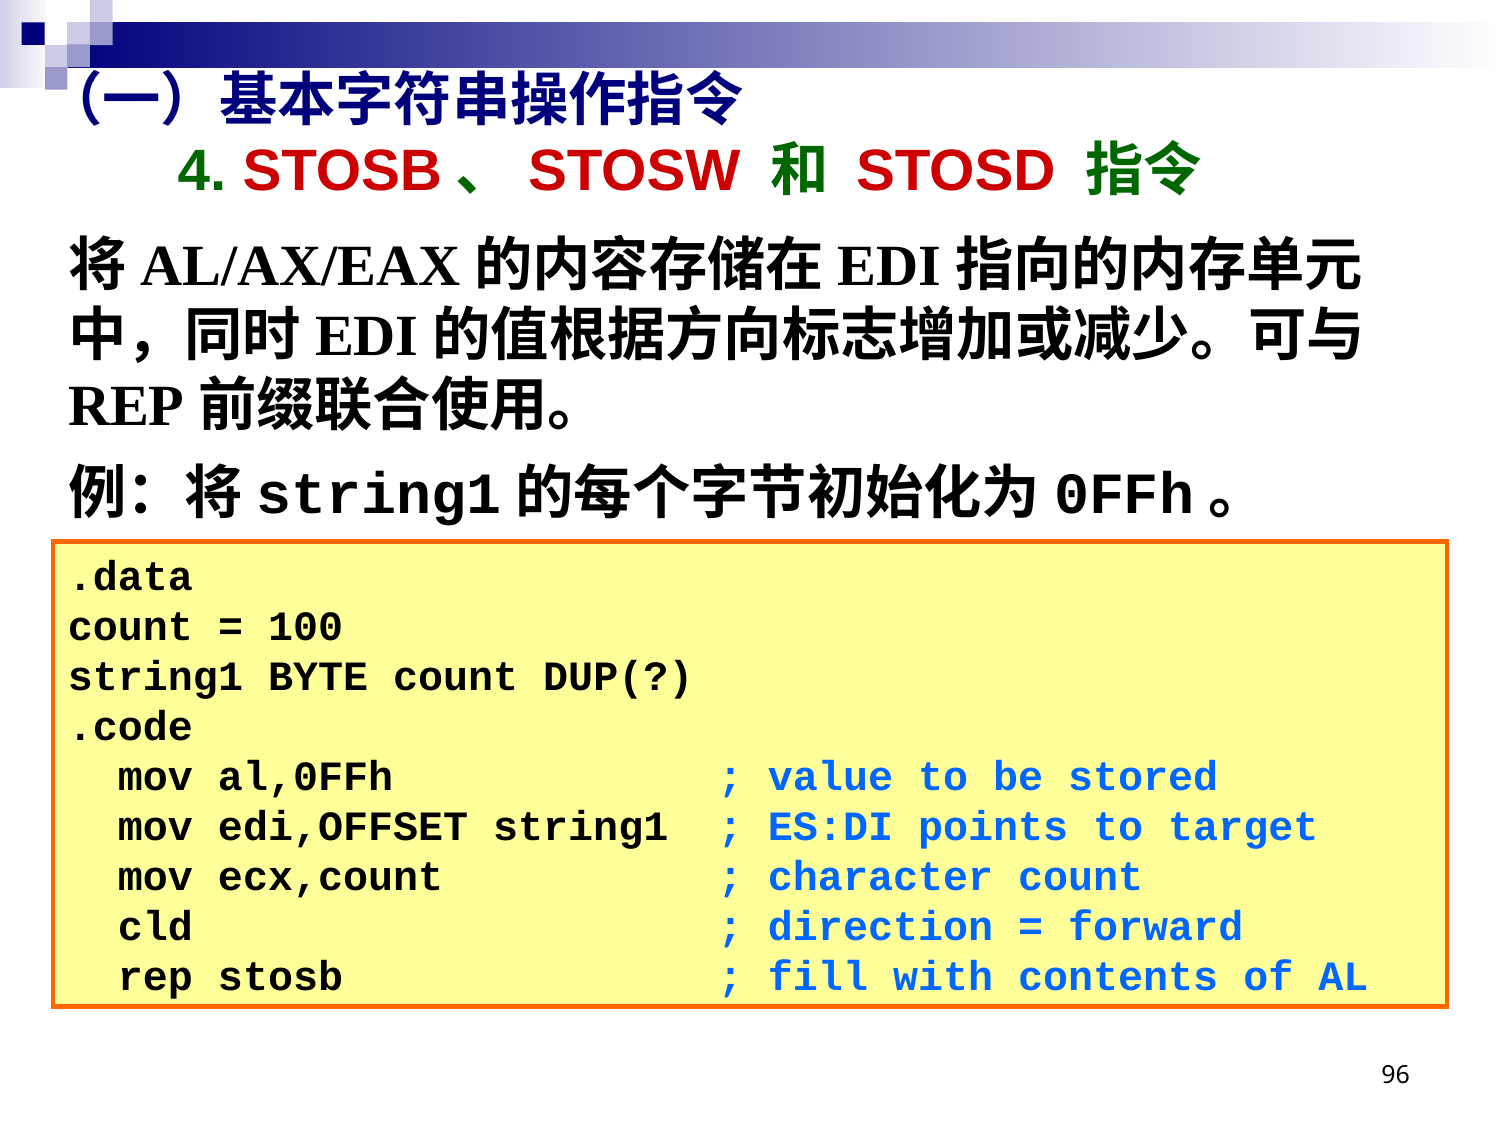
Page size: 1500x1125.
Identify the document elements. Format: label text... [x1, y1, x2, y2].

slide_number 96 [1074, 1024, 1426, 1101]
text_box .data count = 100 string1 BYTE count DUP(?) .code mov al,0FFh ; value to be stored mov edi,OFFSET string1 ; ES:DI points to target mov ecx,count ; character count cld ; direction = forward rep stosb ; fill with contents of AL [53, 541, 1447, 1007]
list 将AL/AX/EAX的内容存储在EDI指向的内存单元中，同时EDI的值根据方向标志增加或减少。可与REP前缀联合使用。 例：将string1的每个字节初始化为0FFh。 [52, 221, 1460, 540]
title （一）基本字符串操作指令 4. STOSB、STOSW 和 STOSD 指令 [29, 54, 1471, 221]
